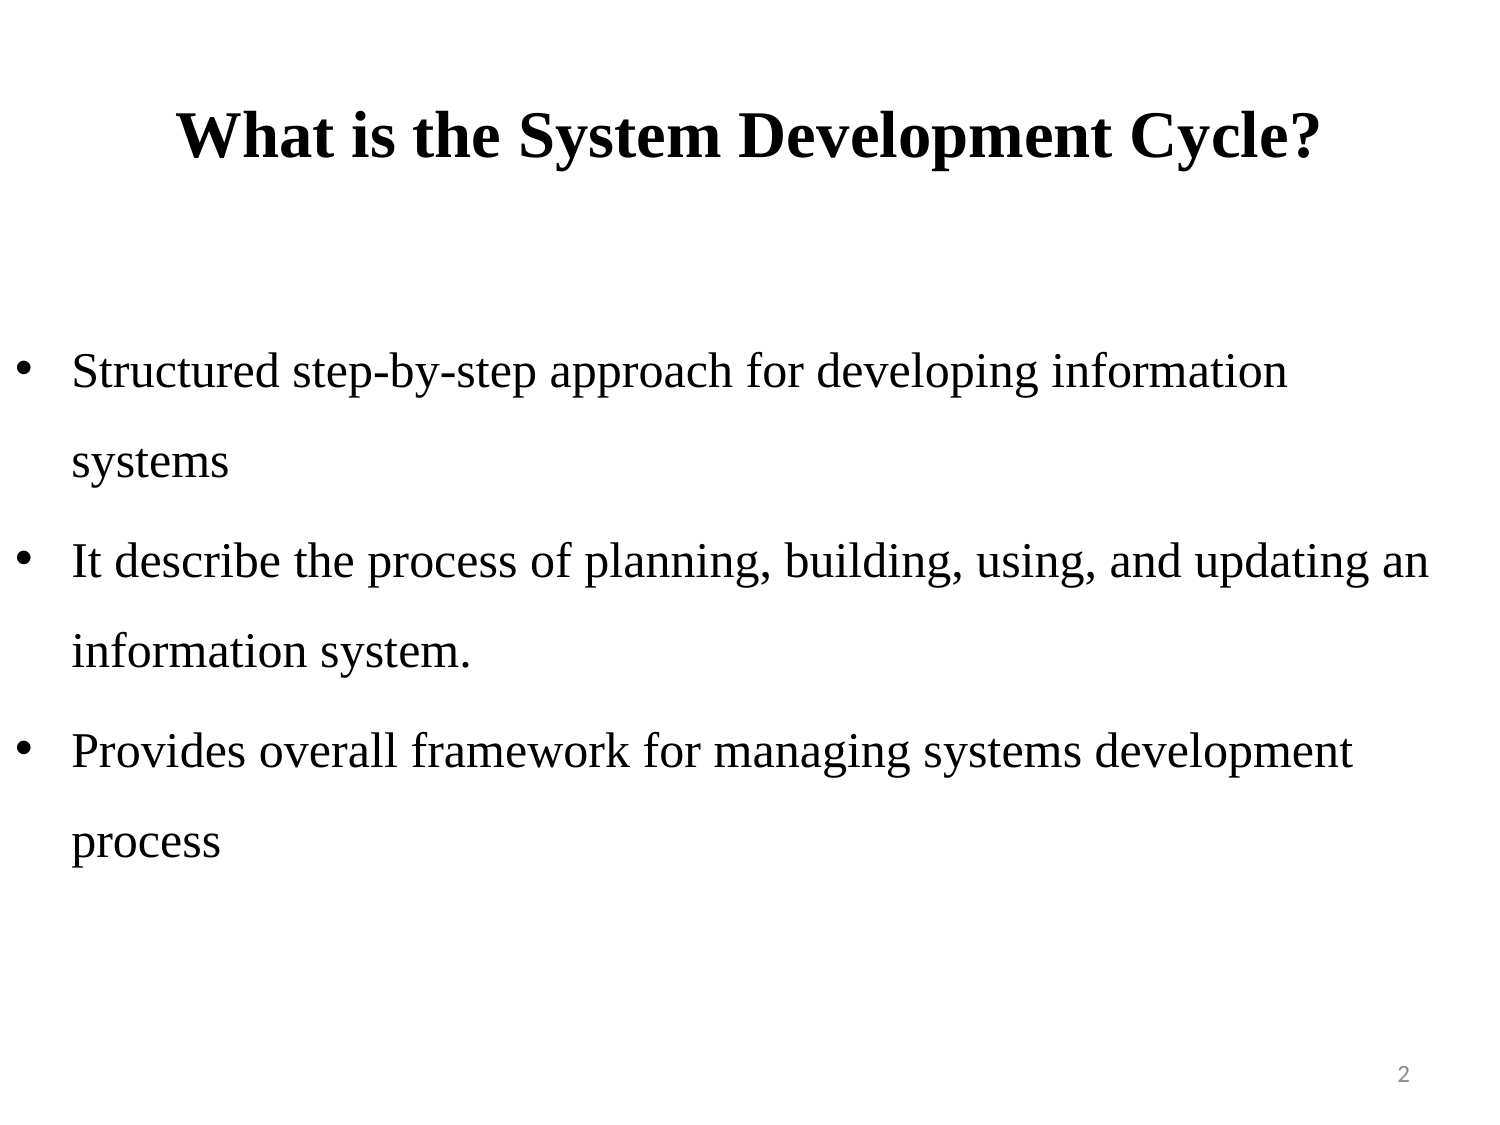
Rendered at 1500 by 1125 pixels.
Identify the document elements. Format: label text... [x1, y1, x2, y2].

list Structured step-by-step approach for developing information systems It describe the process of planning, building, using, and updating an information system. Provides overall framework for managing systems development process [0, 299, 1450, 1025]
title What is the System Development Cycle? [75, 37, 1425, 225]
slide_number 2 [1074, 1042, 1425, 1103]
